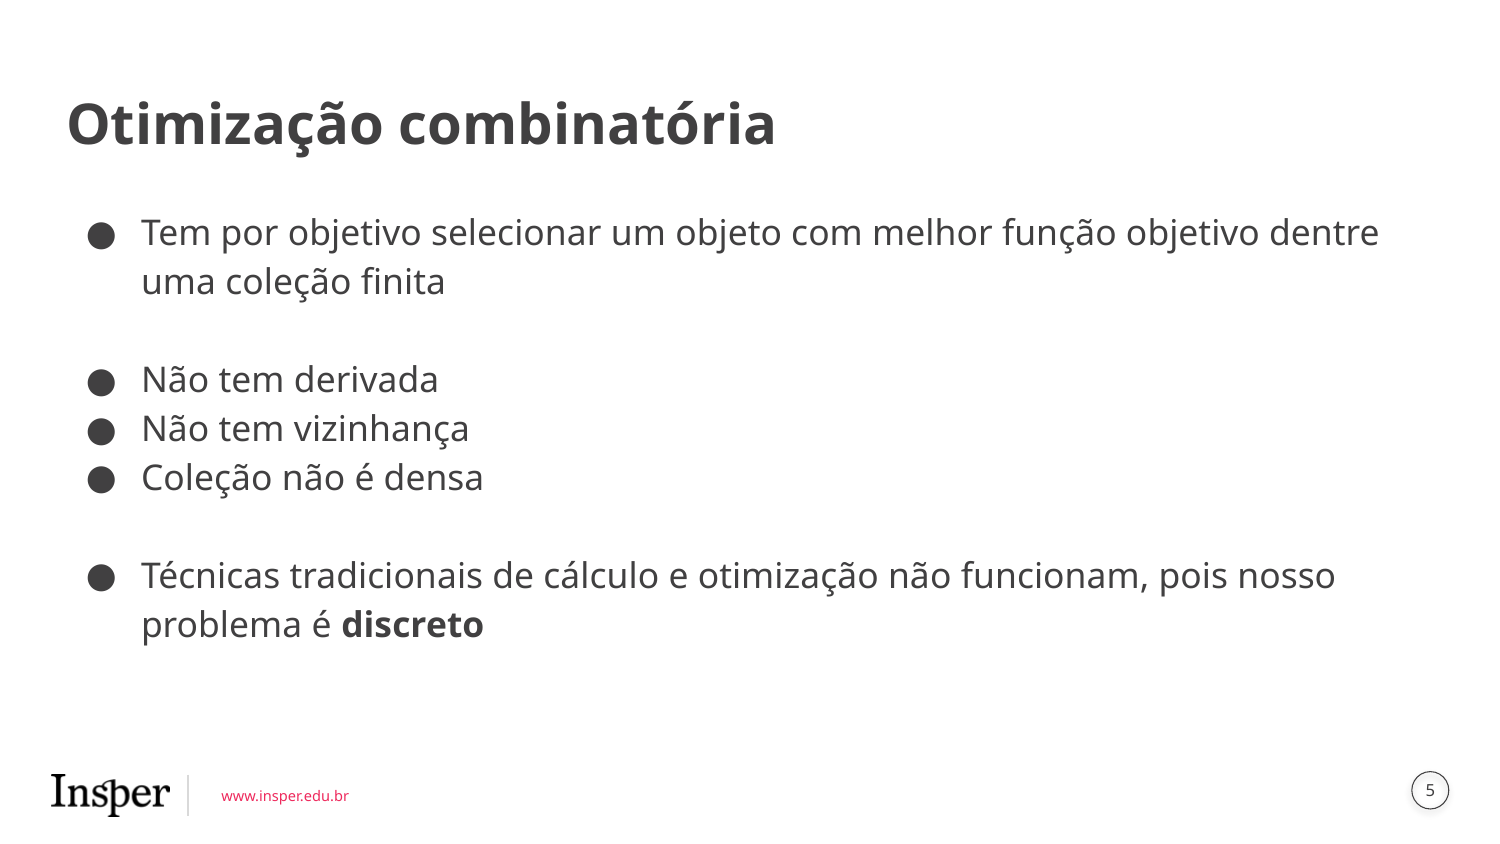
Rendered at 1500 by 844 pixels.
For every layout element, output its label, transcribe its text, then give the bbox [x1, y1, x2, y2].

picture [51, 774, 170, 817]
title Otimização combinatória [51, 72, 1449, 167]
list Tem por objetivo selecionar um objeto com melhor função objetivo dentre uma coleção finita Não tem derivada Não tem vizinhança Coleção não é densa Técnicas tradicionais de cálculo e otimização não funcionam, pois nosso problema é discreto [51, 189, 1449, 750]
